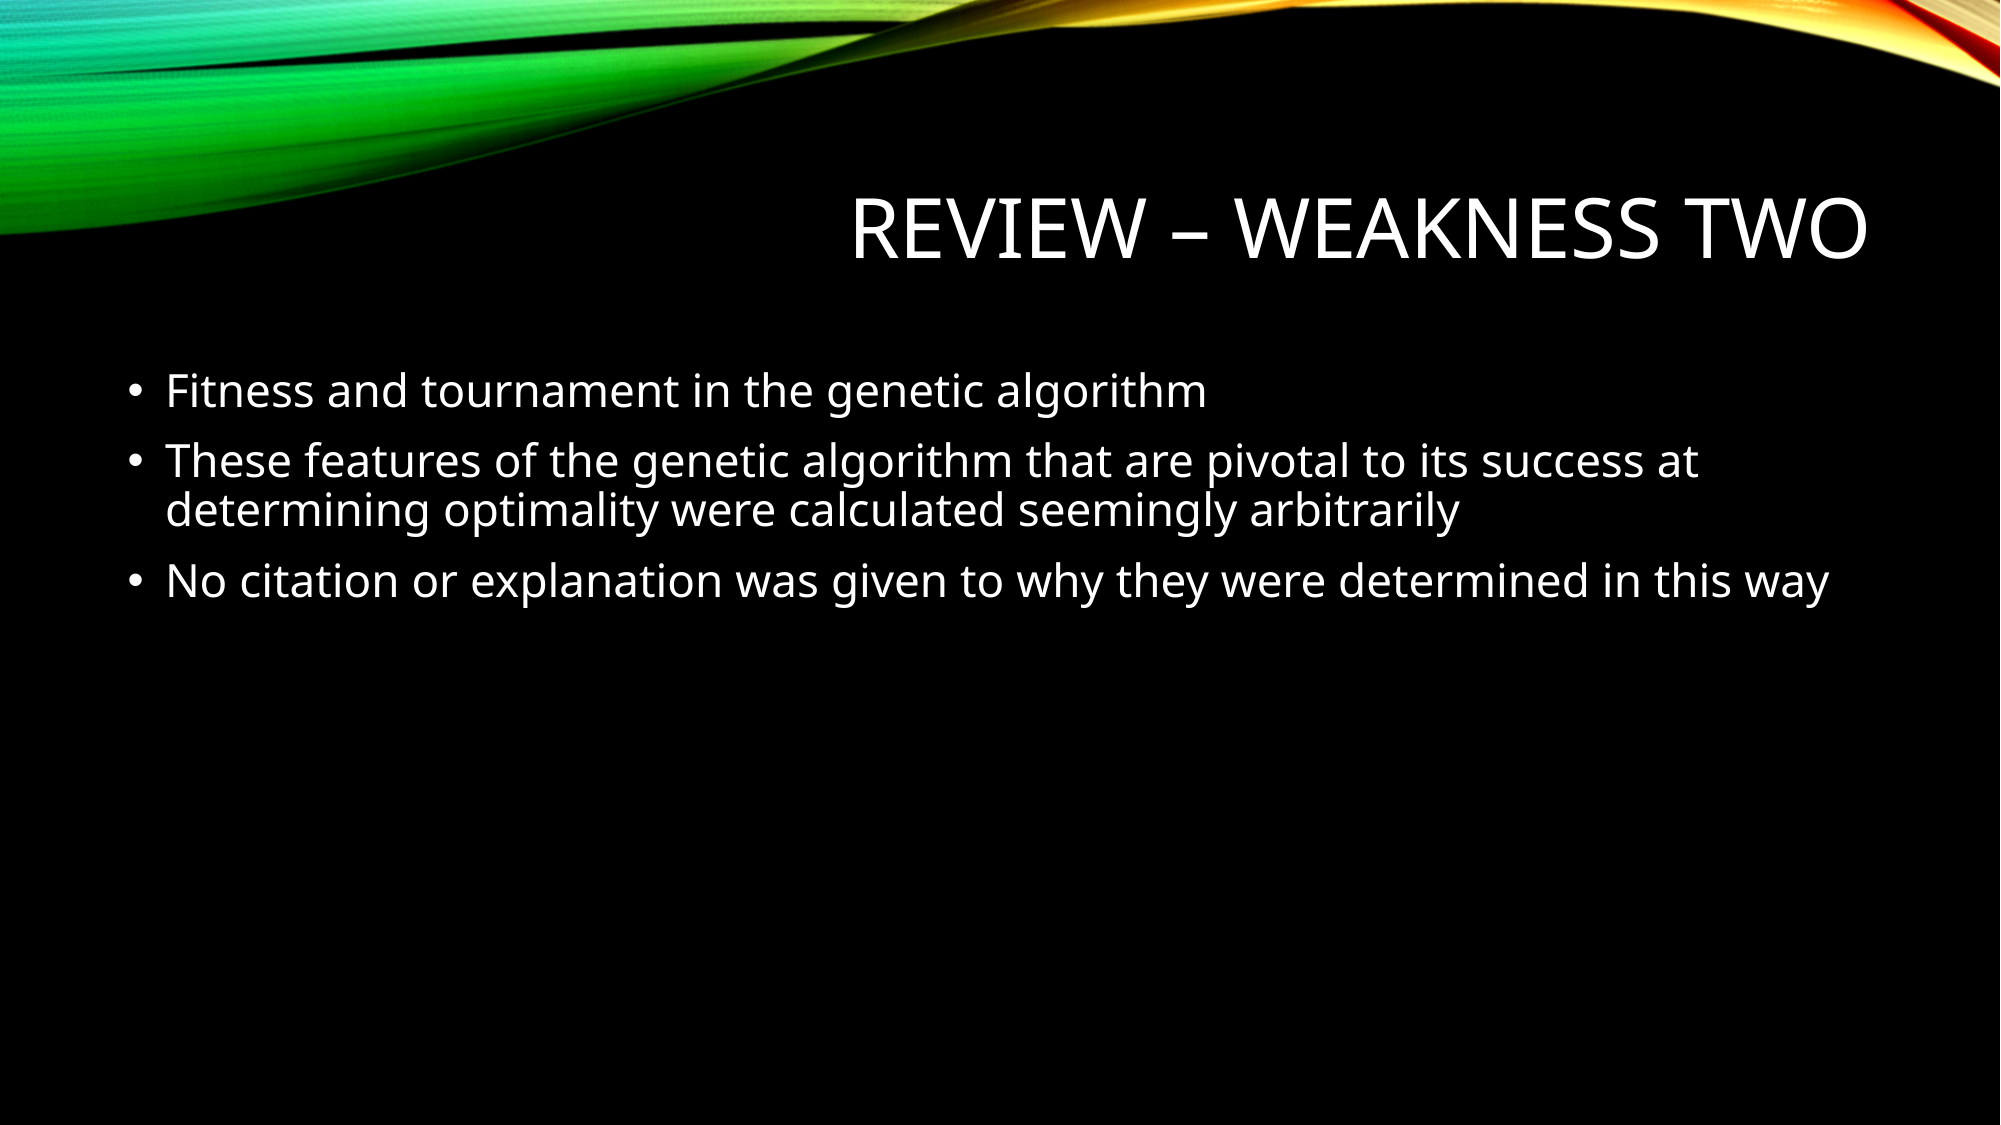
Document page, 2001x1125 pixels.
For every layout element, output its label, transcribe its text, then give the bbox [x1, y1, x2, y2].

picture [0, 0, 2000, 237]
title Review – weakness two [474, 125, 1888, 338]
list Fitness and tournament in the genetic algorithm These features of the genetic algorithm that are pivotal to its success at determining optimality were calculated seemingly arbitrarily No citation or explanation was given to why they were determined in this way [112, 360, 1888, 1021]
